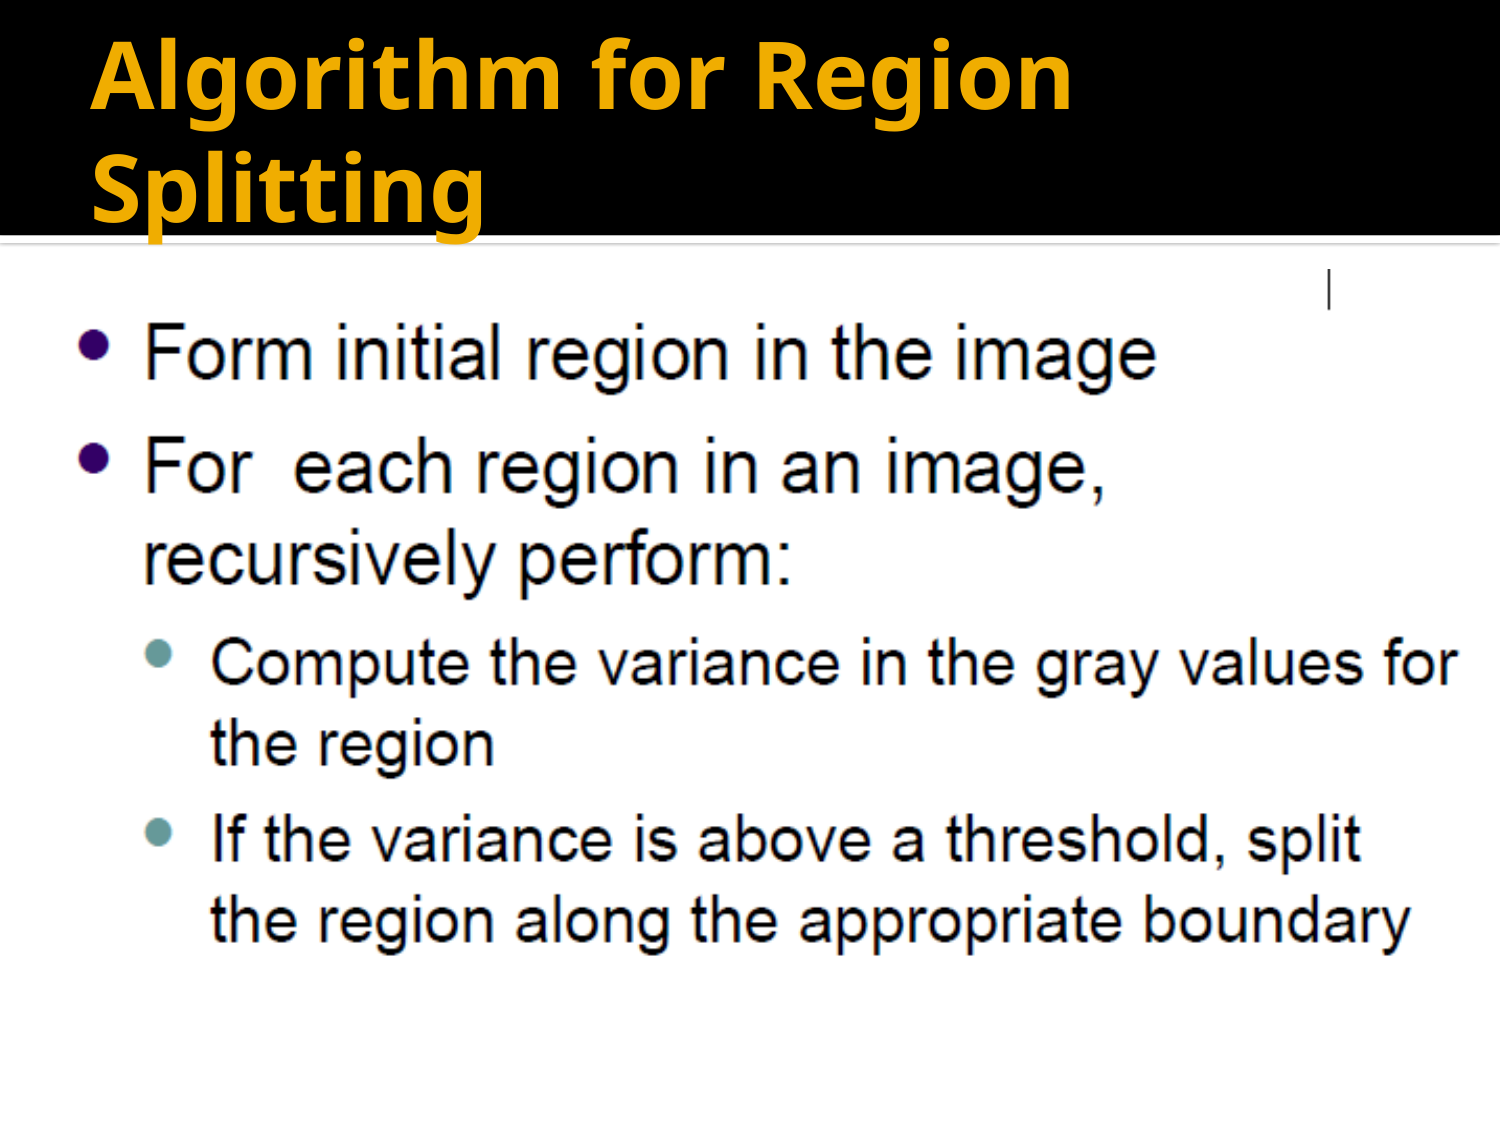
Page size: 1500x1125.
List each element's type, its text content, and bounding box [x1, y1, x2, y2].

title Algorithm for Region Splitting [75, 25, 1425, 231]
picture [23, 269, 1477, 1102]
